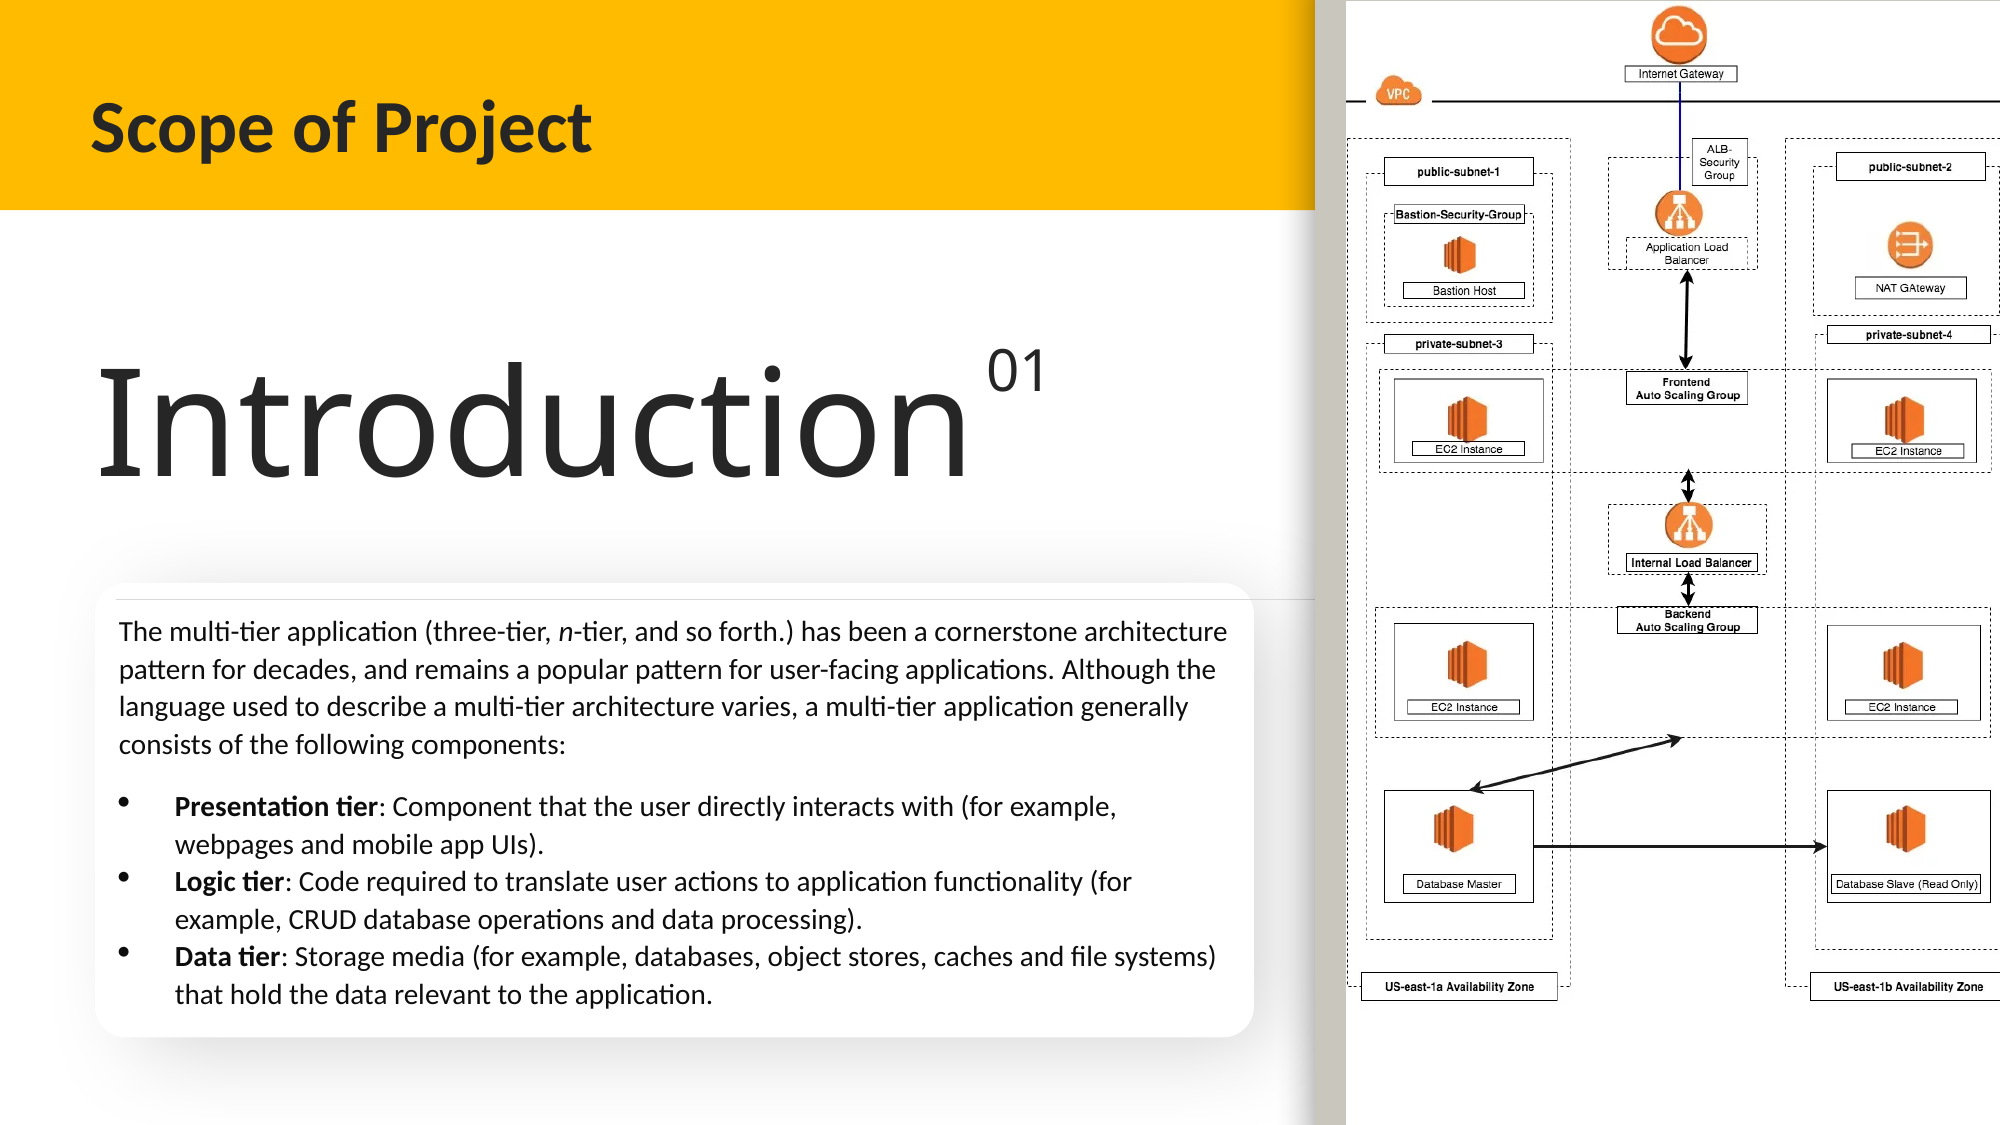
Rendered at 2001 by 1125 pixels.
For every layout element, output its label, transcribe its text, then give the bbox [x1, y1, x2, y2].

text_box Introduction [80, 319, 992, 515]
text_box [0, 0, 1287, 211]
text_box 01 [971, 325, 1068, 411]
text_box The multi-tier application (three-tier, n-tier, and so forth.) has been a cornerstone architecture pattern for decades, and remains a popular pattern for user-facing applications. Although the language used to describe a multi-tier architecture varies, a multi-tier application generally consists of the following components: Presentation tier: Component that the user directly interacts with (for example, webpages and mobile app UIs). Logic tier: Code required to translate user actions to application functionality (for example, CRUD database operations and data processing). Data tier: Storage media (for example, databases, object stores, caches and file systems) that hold the data relevant to the application. [93, 581, 1256, 1039]
text_box Scope of Project [76, 69, 685, 175]
picture [1345, 1, 2000, 1125]
